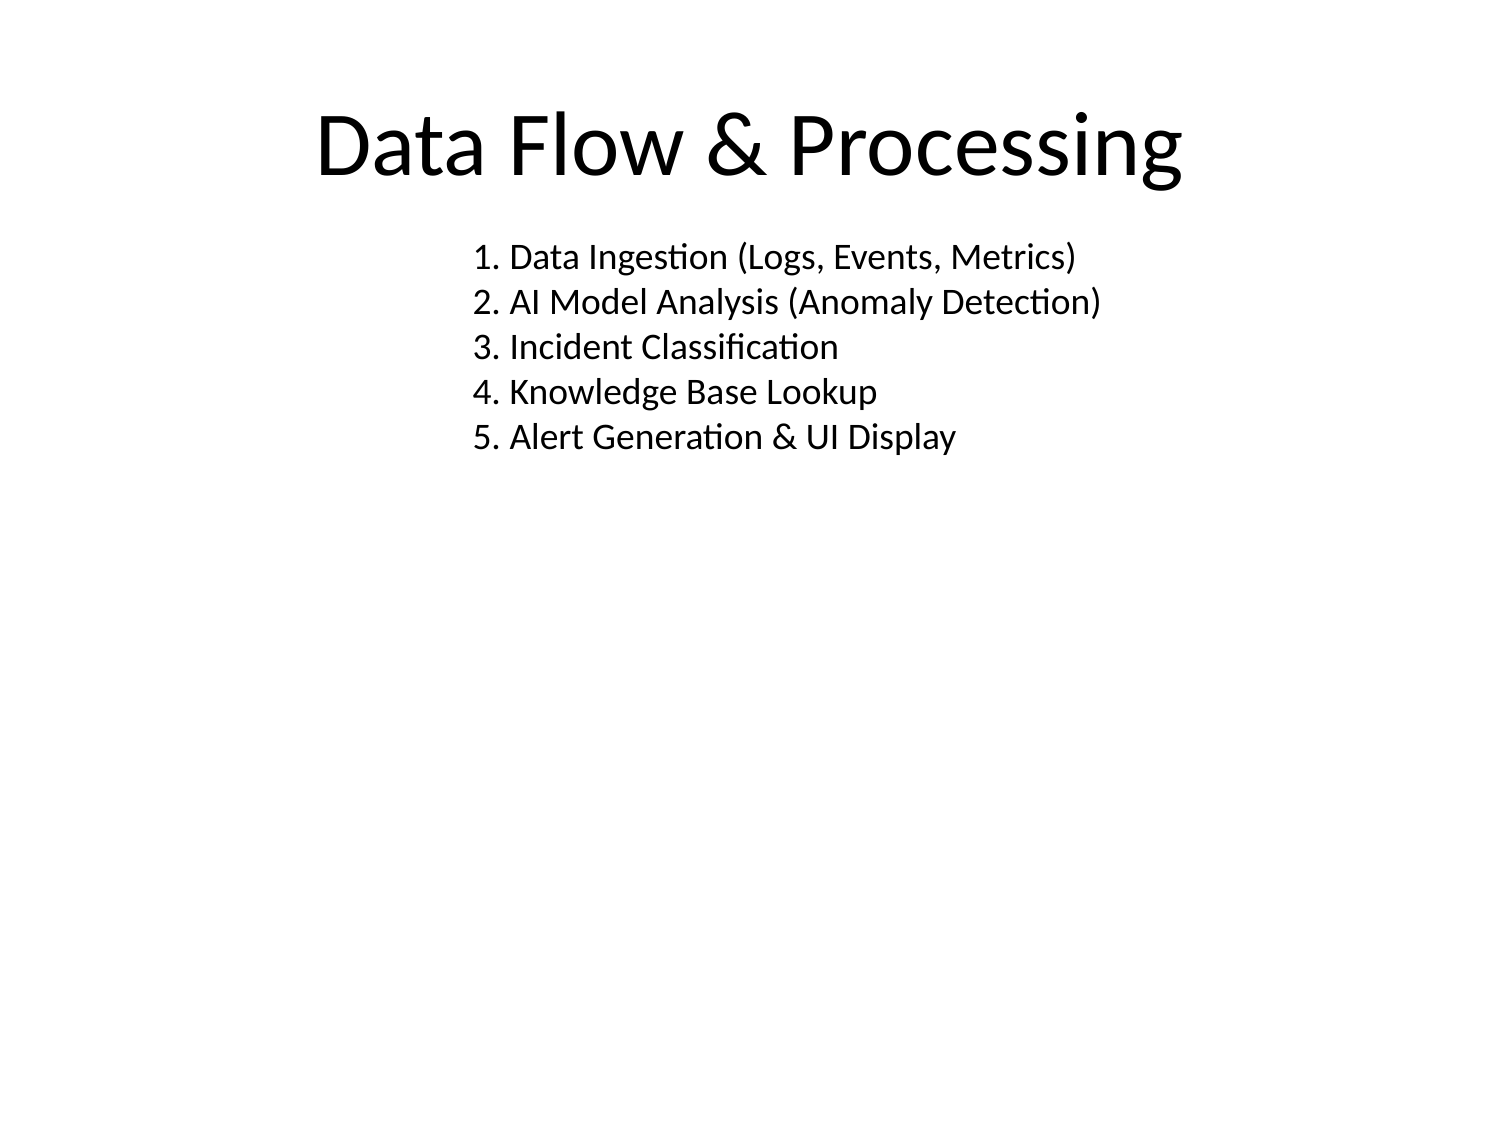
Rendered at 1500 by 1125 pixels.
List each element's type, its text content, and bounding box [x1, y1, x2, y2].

text_box 1. Data Ingestion (Logs, Events, Metrics) 2. AI Model Analysis (Anomaly Detection) 3. Incident Classification 4. Knowledge Base Lookup 5. Alert Generation & UI Display [457, 224, 1118, 465]
title Data Flow & Processing [75, 45, 1425, 233]
